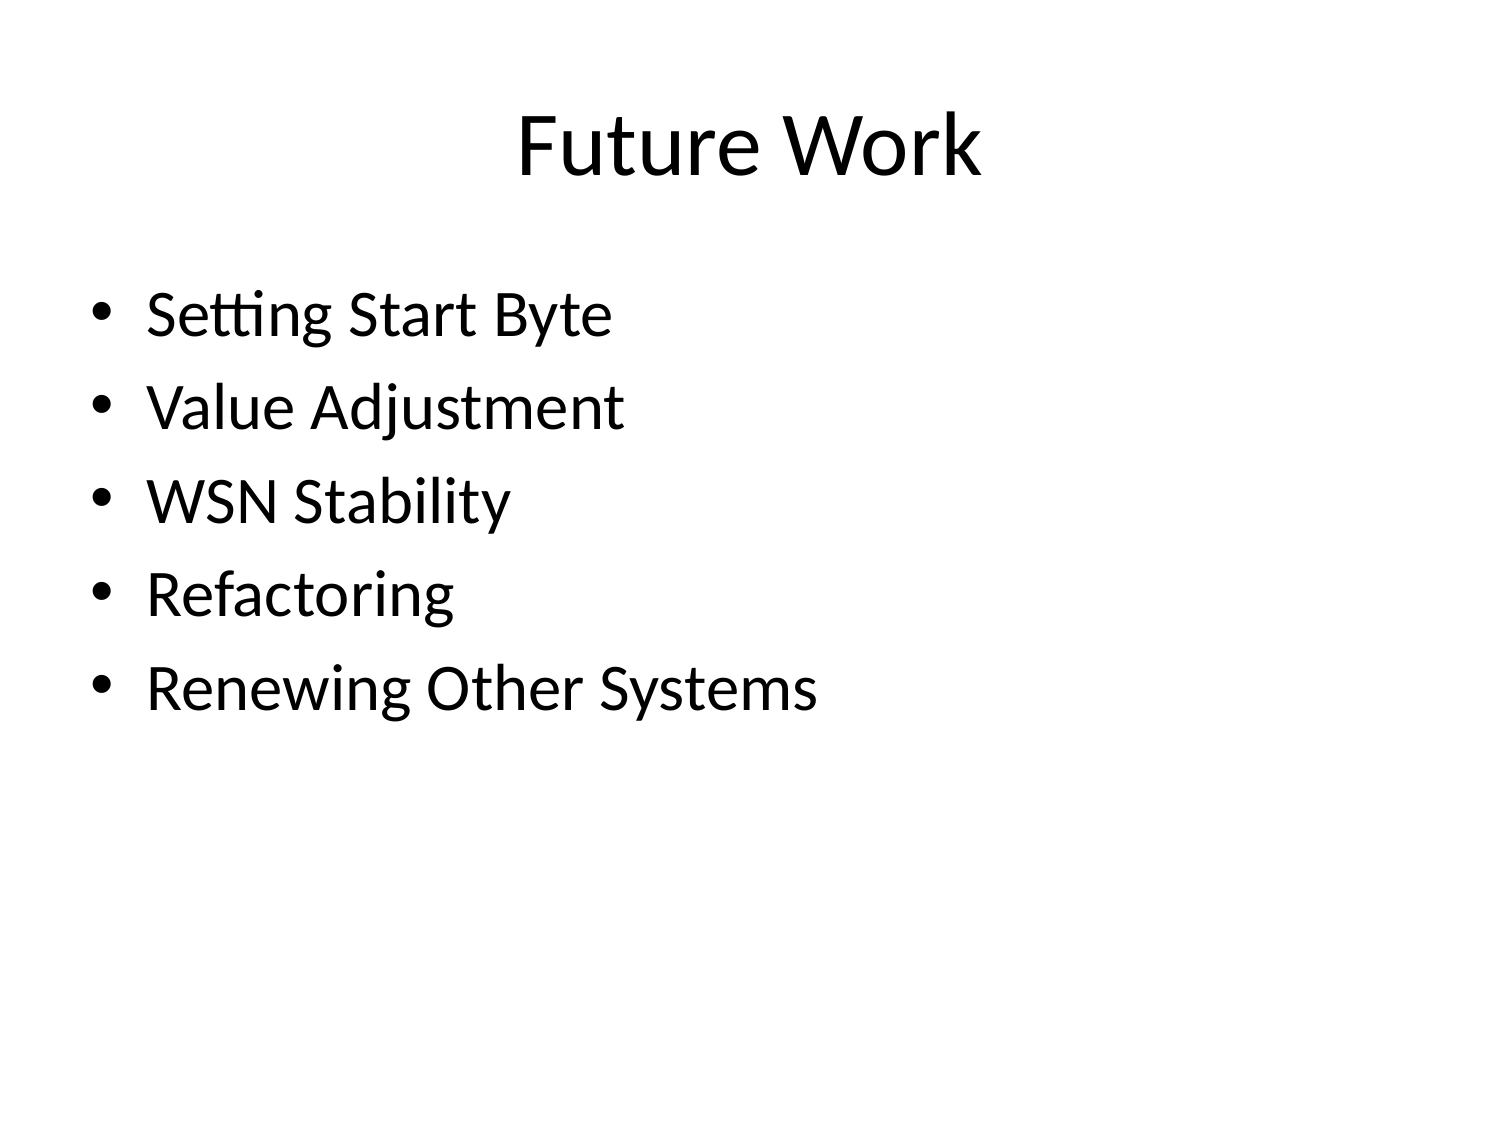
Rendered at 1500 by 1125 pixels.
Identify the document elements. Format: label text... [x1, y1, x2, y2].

list Setting Start Byte Value Adjustment WSN Stability Refactoring Renewing Other Systems [75, 262, 1425, 1005]
title Future Work [75, 45, 1425, 233]
